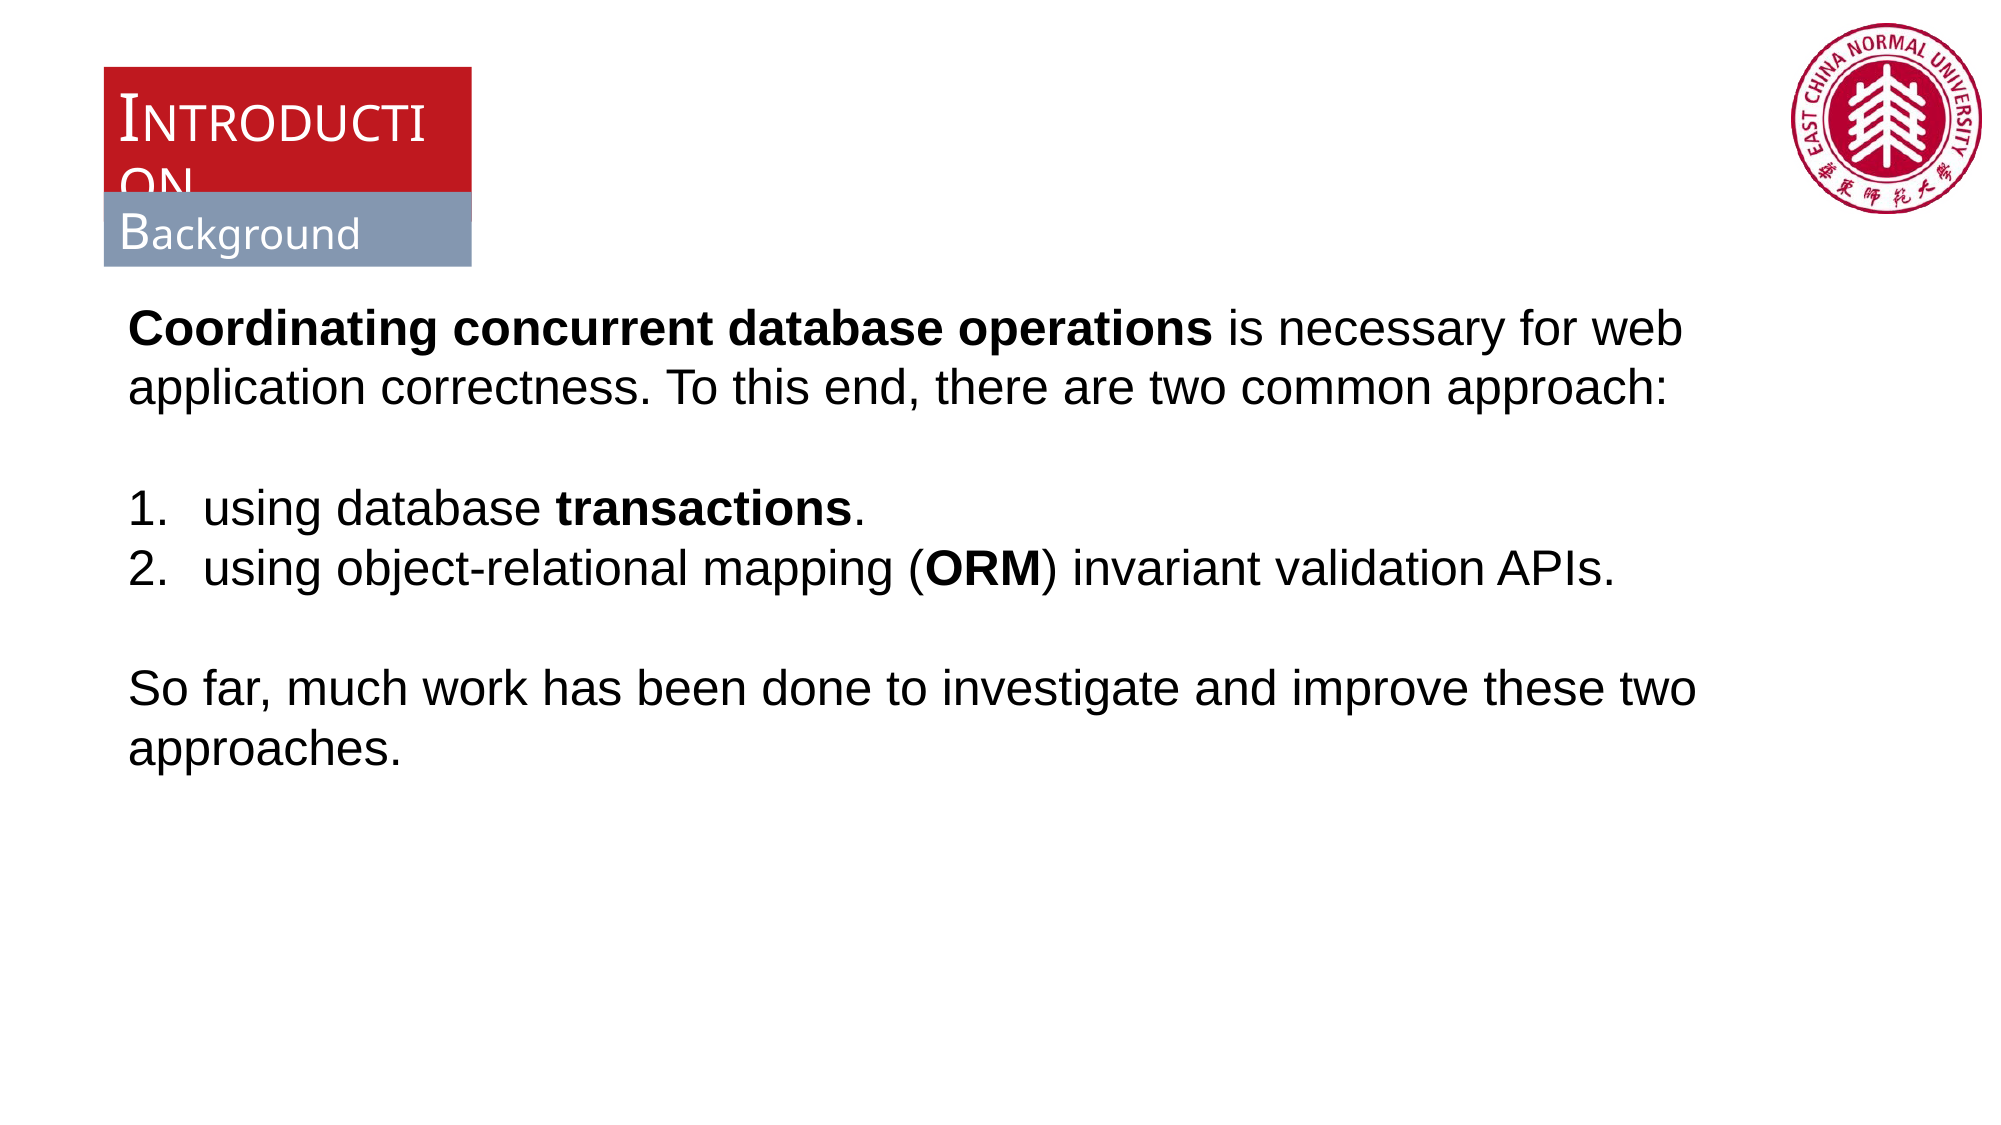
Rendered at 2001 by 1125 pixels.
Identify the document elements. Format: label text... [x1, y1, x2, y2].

picture [1791, 23, 1982, 214]
text_box Background [103, 191, 472, 267]
text_box INTRODUCTION [103, 66, 472, 191]
text_box Coordinating concurrent database operations is necessary for web application correctness. To this end, there are two common approach: using database transactions. using object-relational mapping (ORM) invariant validation APIs. So far, much work has been done to investigate and improve these two approaches. [113, 287, 1847, 783]
